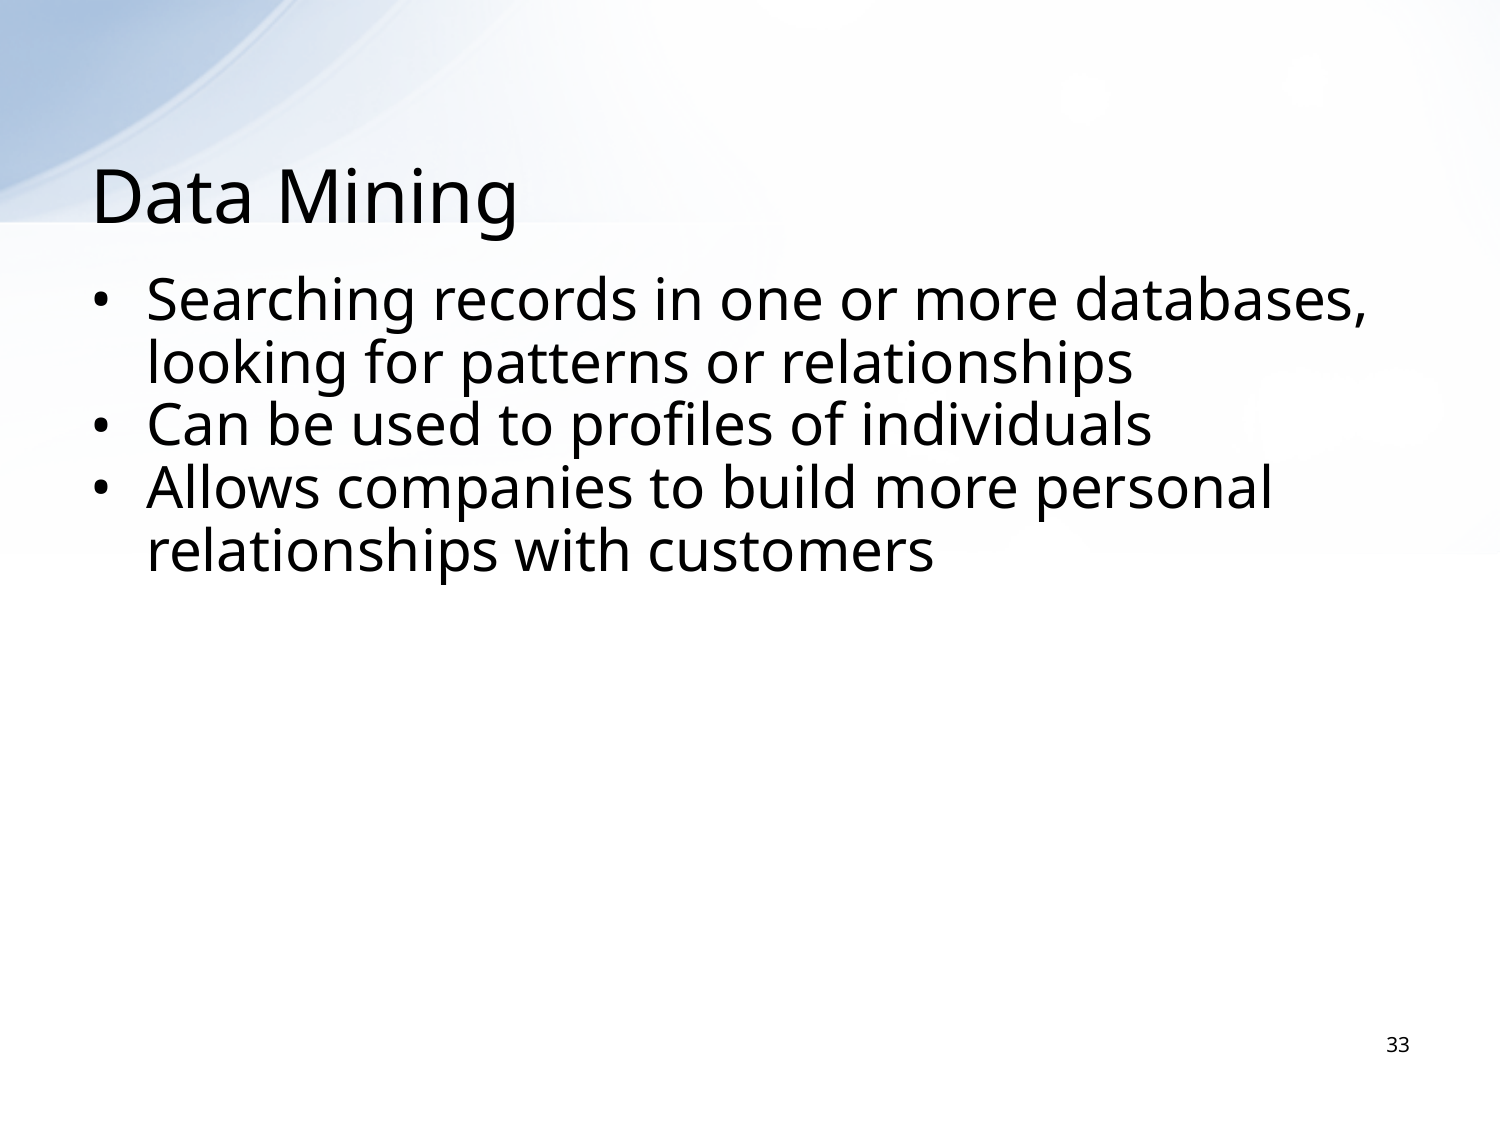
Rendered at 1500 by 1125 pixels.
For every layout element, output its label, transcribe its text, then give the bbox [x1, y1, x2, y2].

picture [0, 0, 1500, 1125]
title Data Mining [75, 58, 1425, 247]
slide_number 33 [1074, 1024, 1425, 1103]
list Searching records in one or more databases, looking for patterns or relationships Can be used to profiles of individuals Allows companies to build more personal relationships with customers [75, 262, 1425, 1005]
